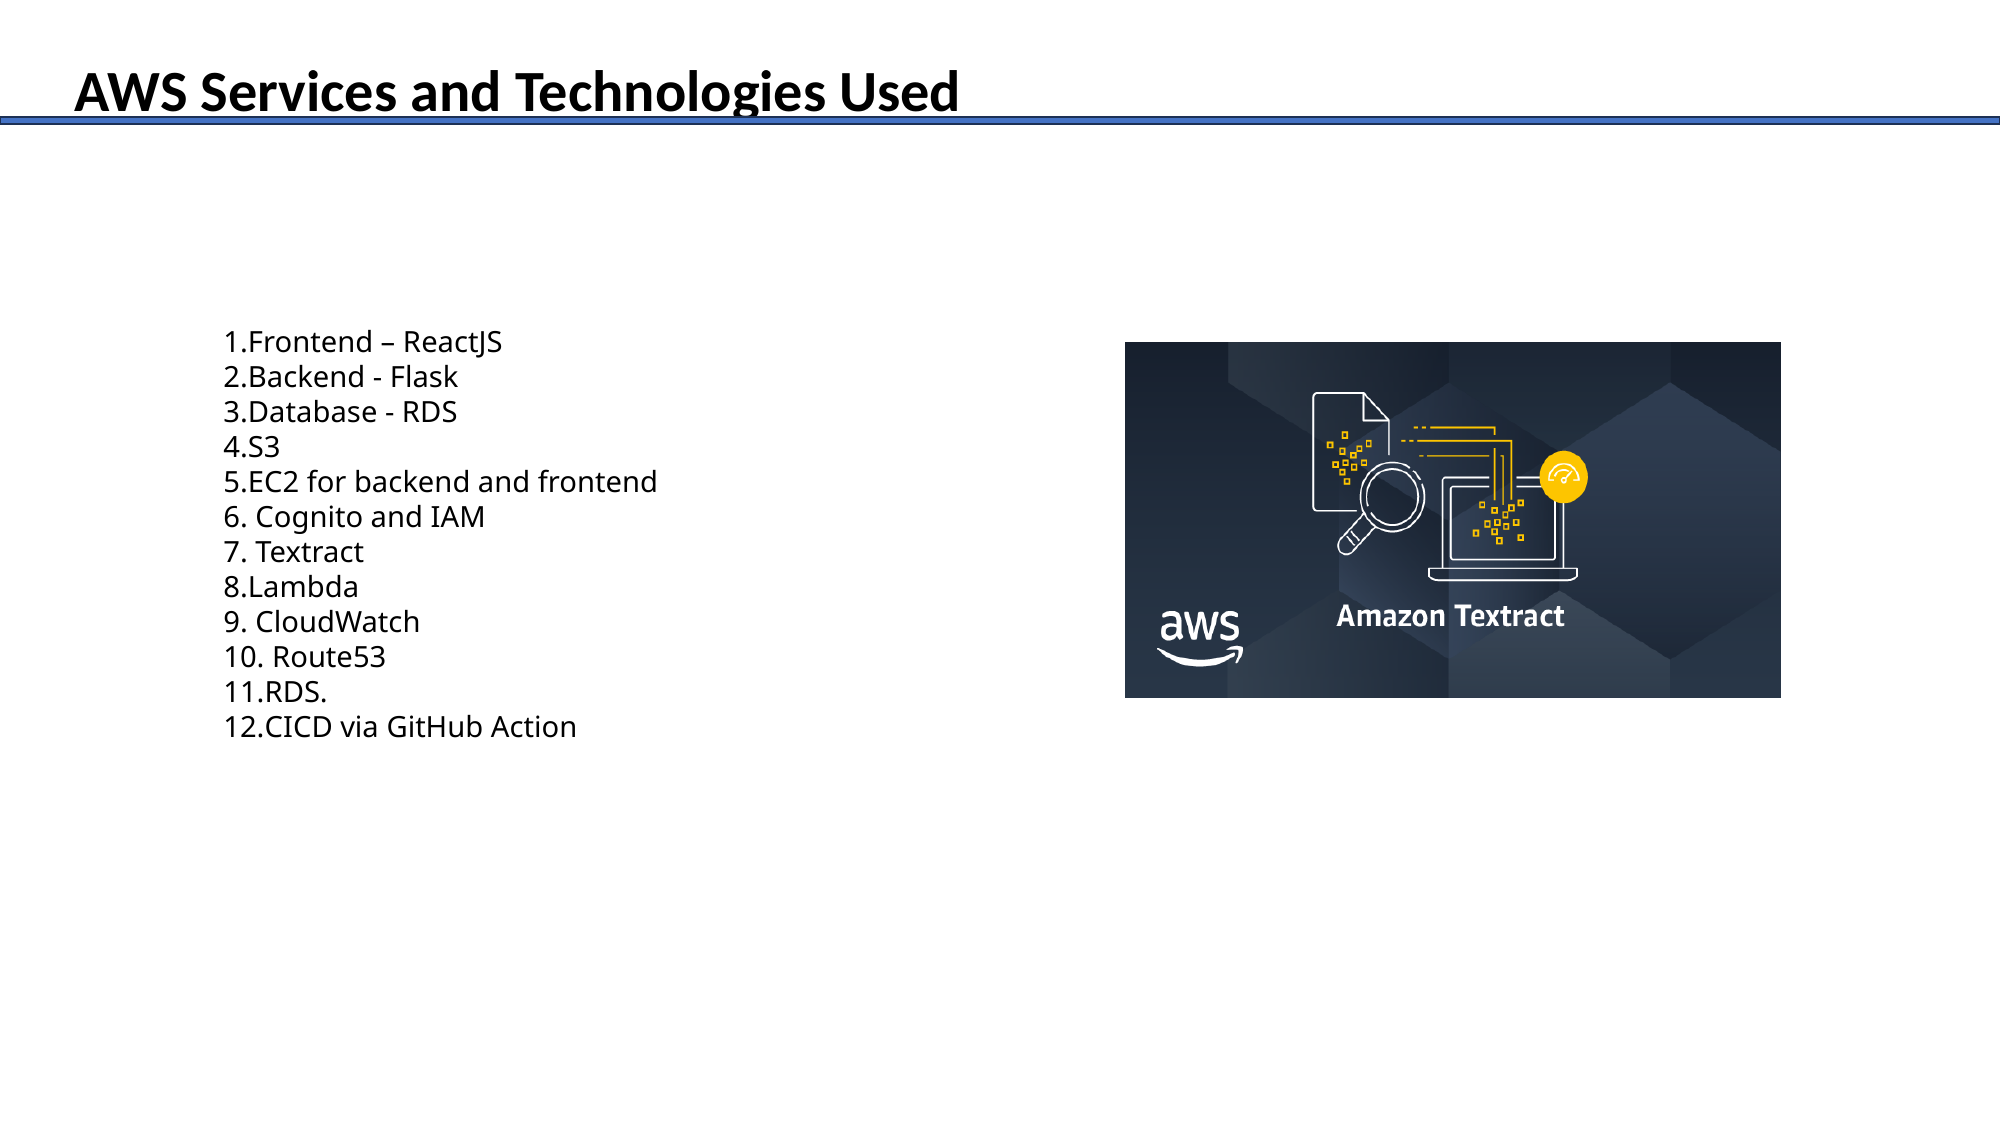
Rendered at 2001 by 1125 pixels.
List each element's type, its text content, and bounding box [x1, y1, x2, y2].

text_box AWS Services and Technologies Used [60, 46, 977, 116]
text_box AWS Services and Technologies Used [60, 125, 977, 131]
picture [1124, 342, 1781, 698]
text_box Frontend – ReactJS Backend - Flask Database - RDS S3 EC2 for backend and frontend Cognito and IAM Textract Lambda CloudWatch Route53 RDS. CICD via GitHub Action [208, 316, 726, 751]
text_box [0, 116, 2000, 125]
